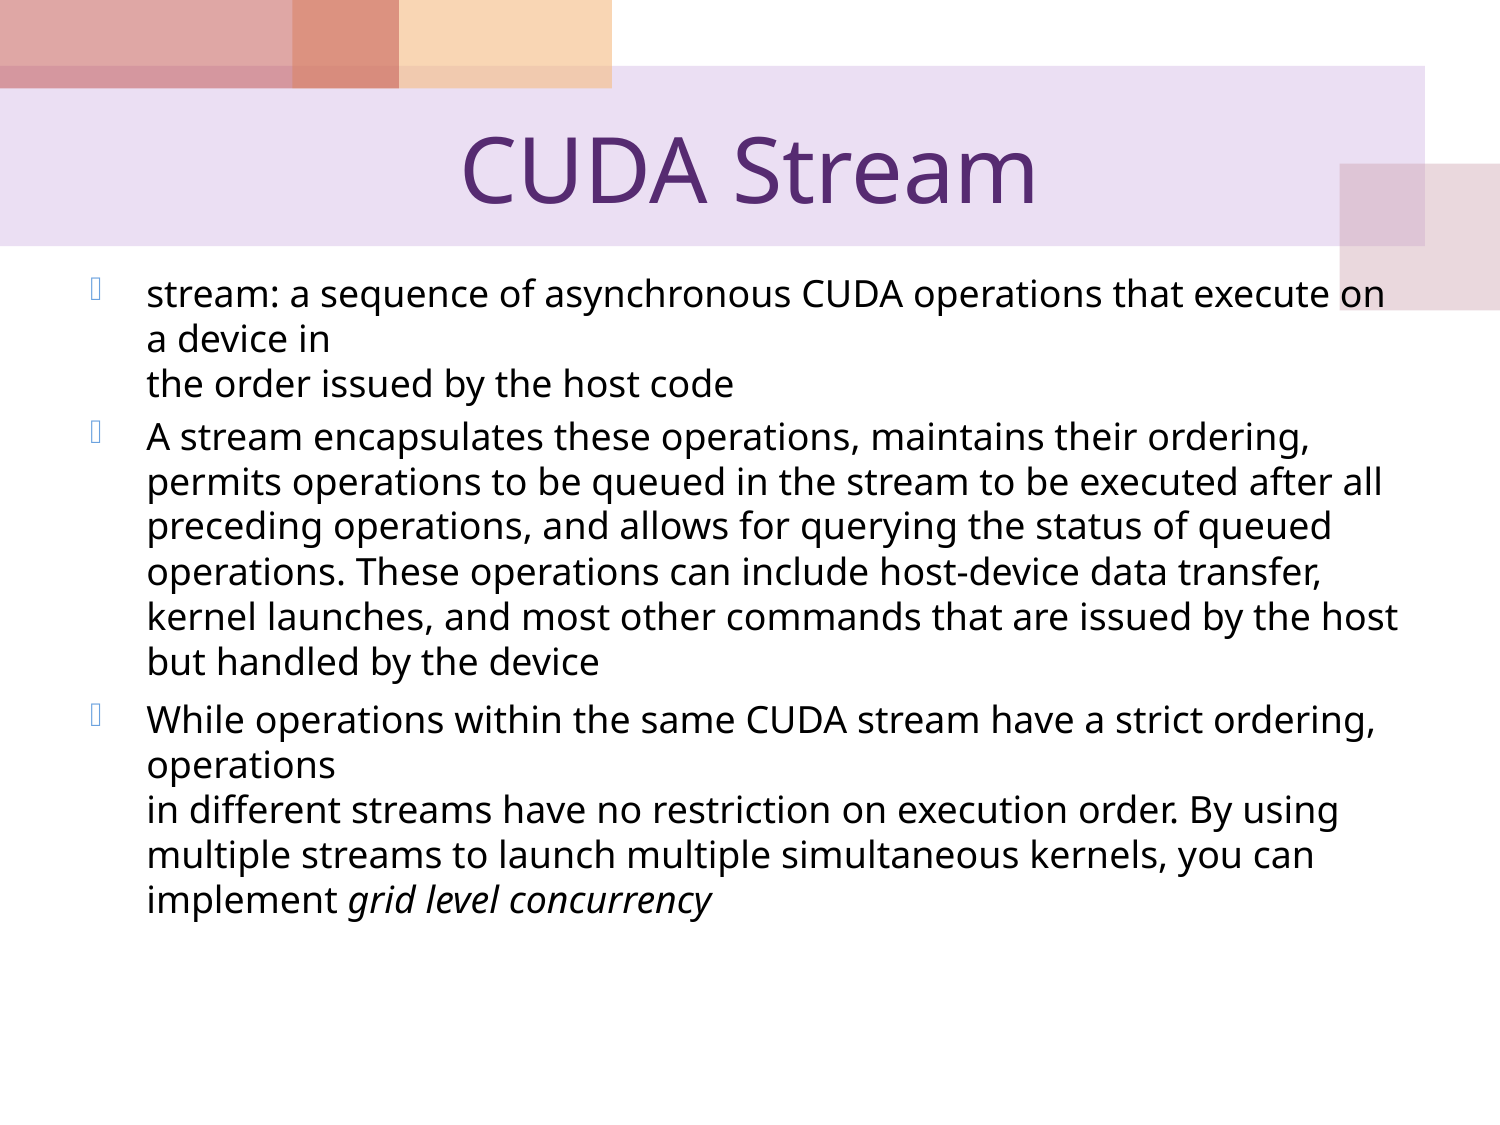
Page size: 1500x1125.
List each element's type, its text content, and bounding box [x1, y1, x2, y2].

title CUDA Stream [75, 88, 1425, 247]
list stream: a sequence of asynchronous CUDA operations that execute on a device in the order issued by the host code A stream encapsulates these operations, maintains their ordering, permits operations to be queued in the stream to be executed after all preceding operations, and allows for querying the status of queued operations. These operations can include host-device data transfer, kernel launches, and most other commands that are issued by the host but handled by the device While operations within the same CUDA stream have a strict ordering, operations in different streams have no restriction on execution order. By using multiple streams to launch multiple simultaneous kernels, you can implement grid level concurrency [75, 262, 1425, 1005]
